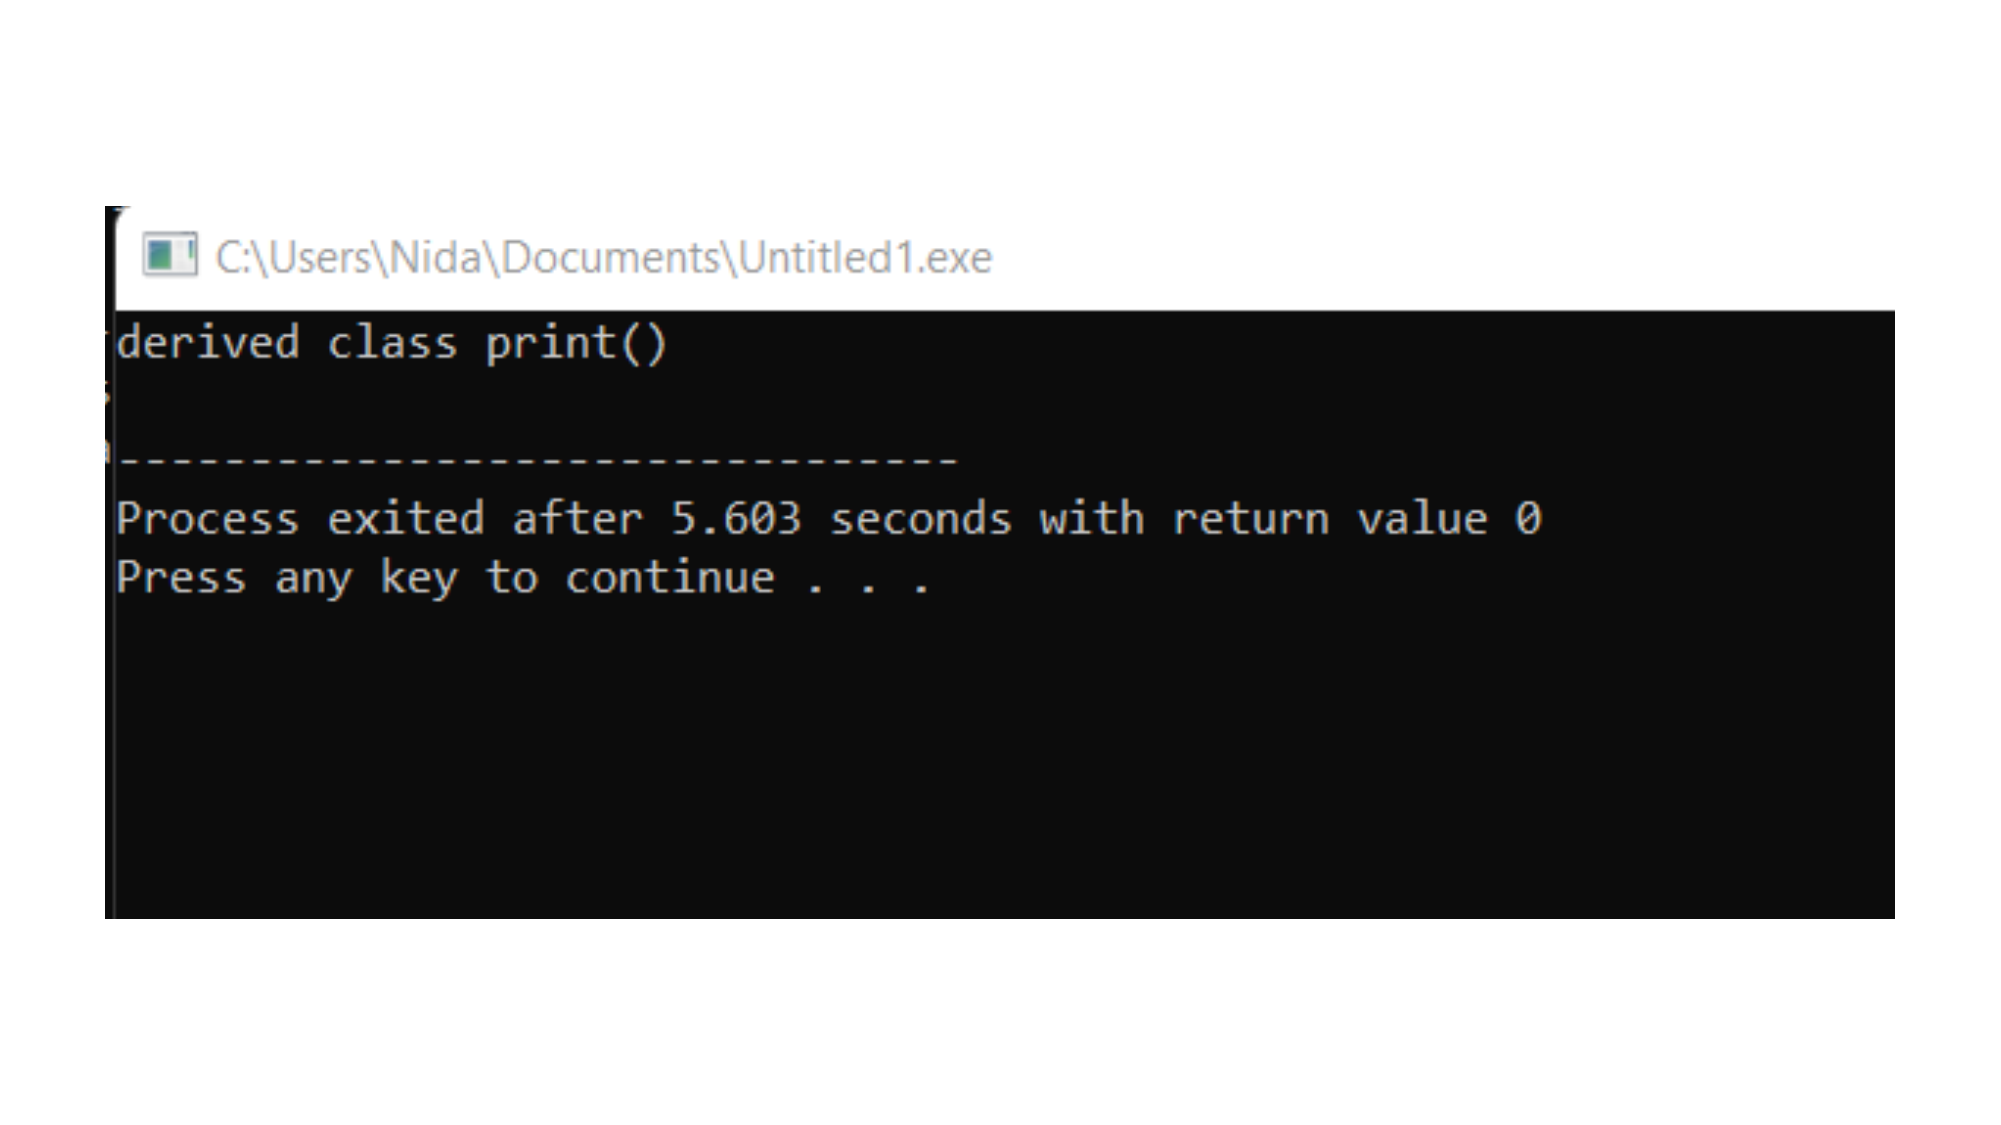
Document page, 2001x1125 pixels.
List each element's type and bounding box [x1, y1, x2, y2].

list [105, 206, 1895, 919]
